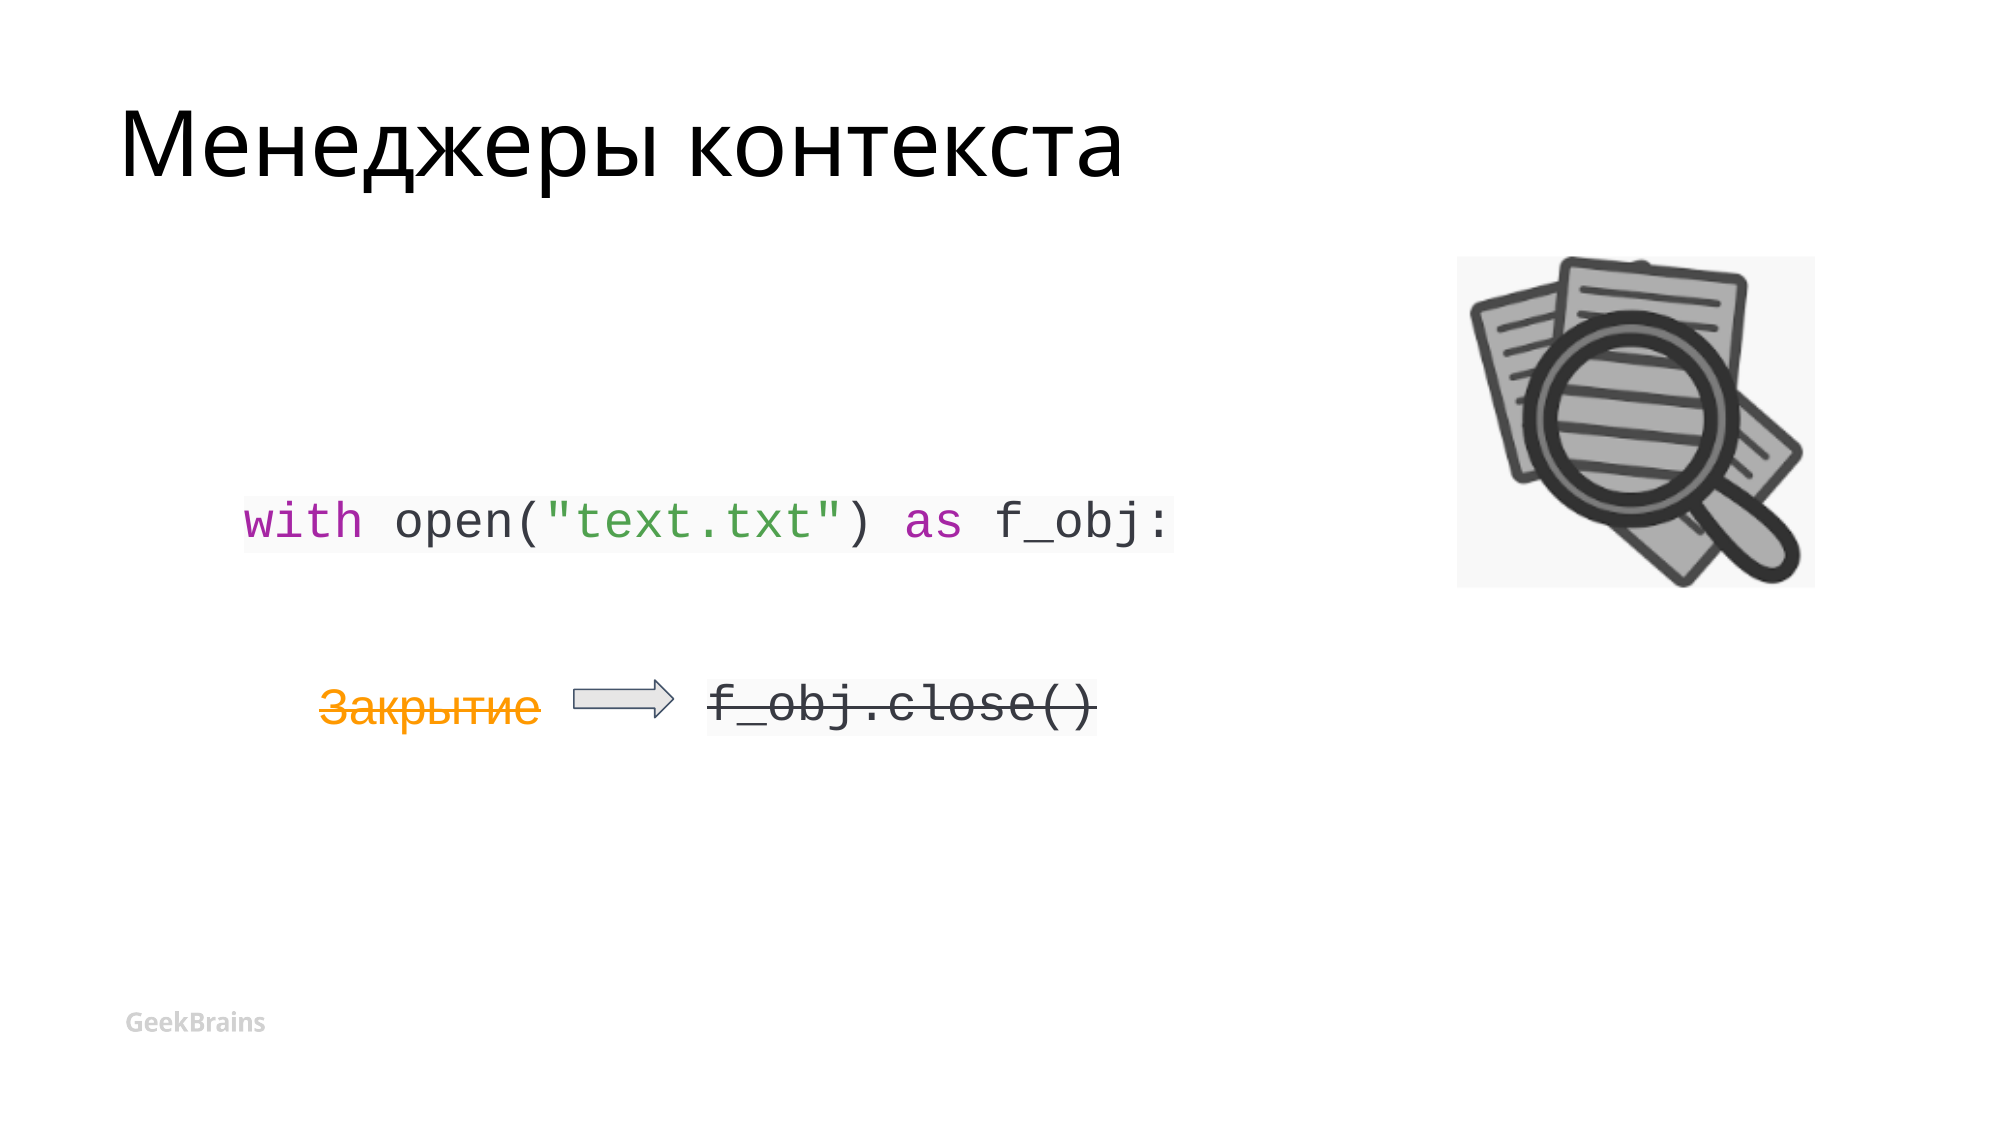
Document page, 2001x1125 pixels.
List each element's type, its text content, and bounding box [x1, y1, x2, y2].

text_box Закрытие [279, 655, 581, 743]
text_box [573, 680, 674, 718]
text_box with open("text.txt") as f_obj: [228, 463, 1229, 539]
picture [126, 1011, 265, 1032]
text_box f_obj.close() [691, 680, 1123, 739]
picture [1457, 255, 1815, 590]
title Менеджеры контекста [102, 75, 1876, 205]
